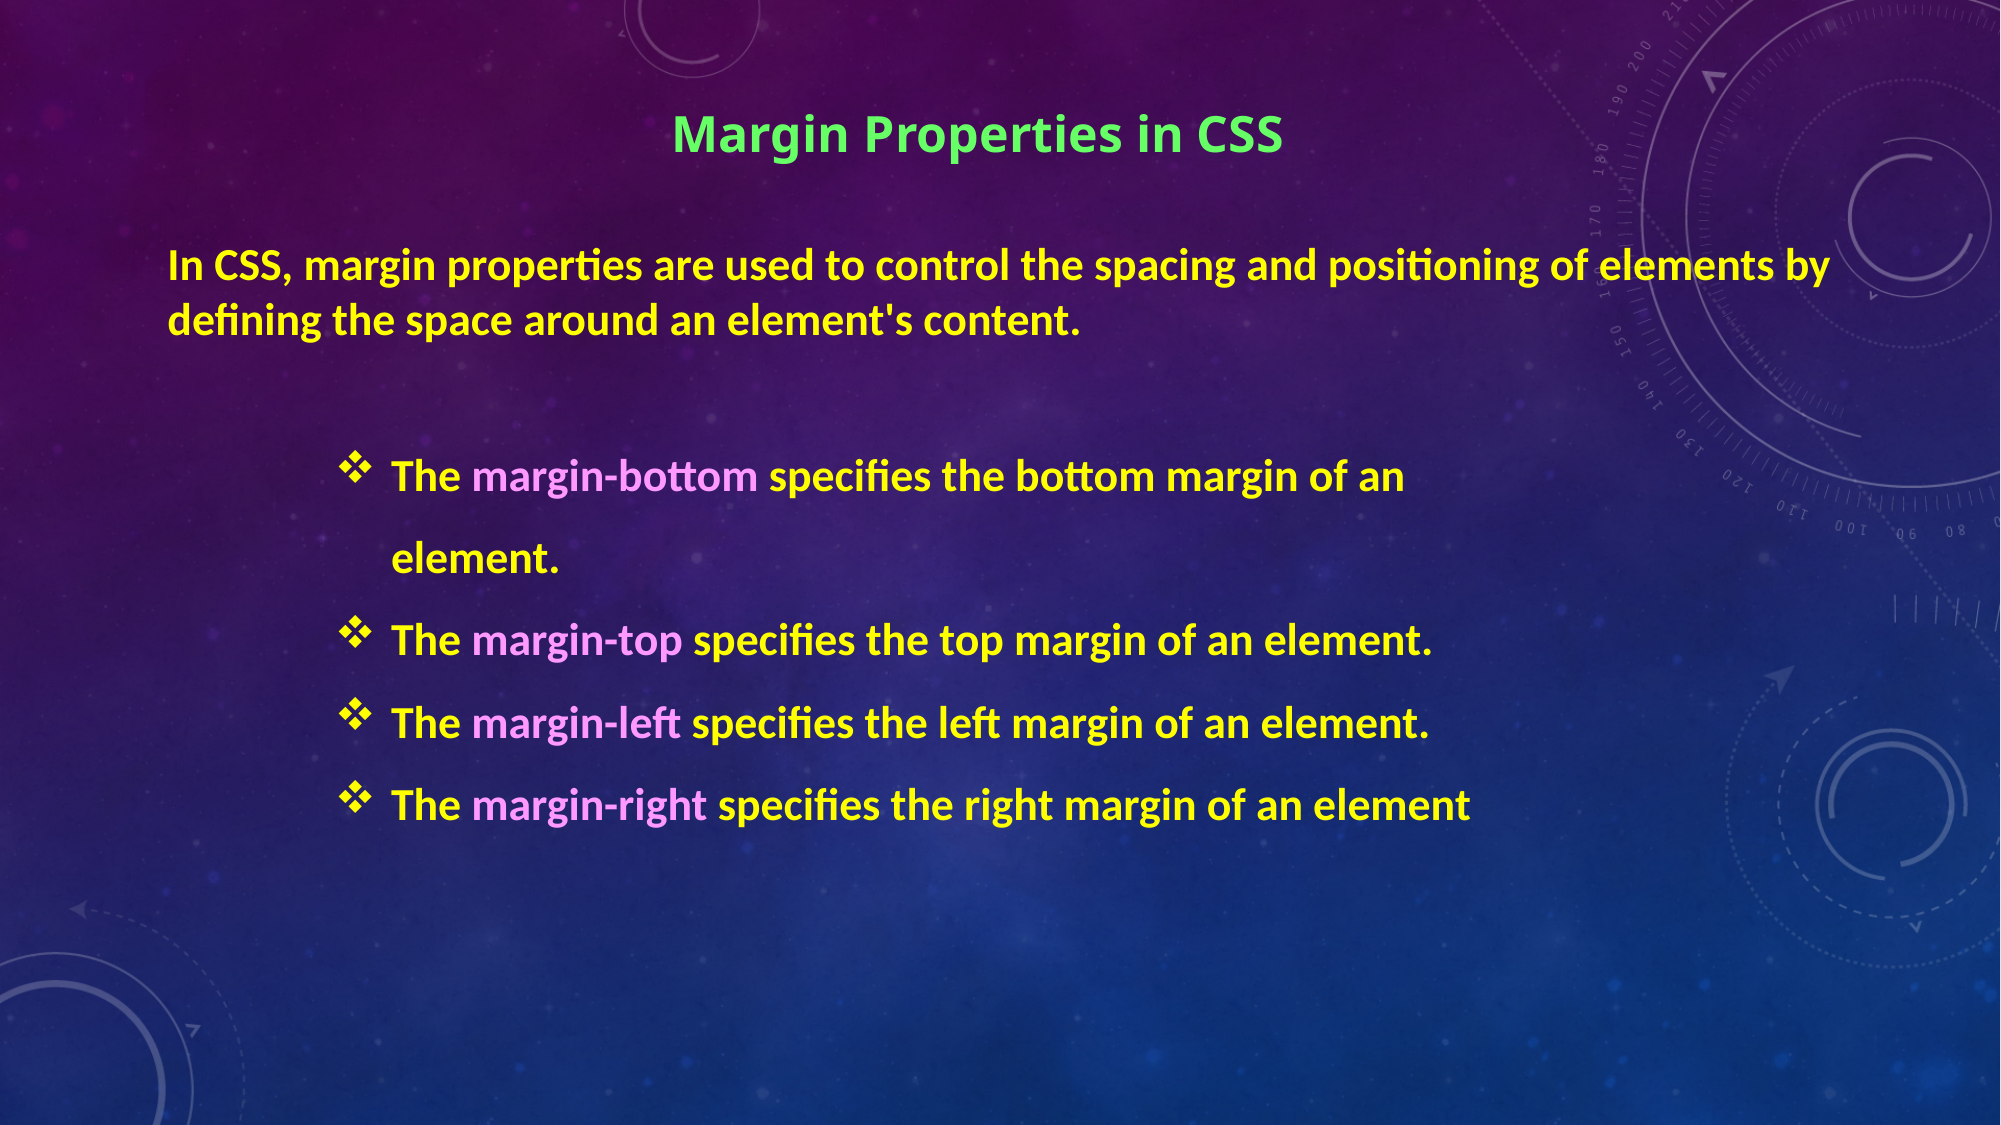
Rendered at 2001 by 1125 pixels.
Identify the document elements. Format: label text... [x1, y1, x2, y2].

picture [0, 0, 2001, 1125]
text_box In CSS, margin properties are used to control the spacing and positioning of elements by defining the space around an element's content. [152, 227, 1875, 353]
text_box The margin-bottom specifies the bottom margin of an element. The margin-top specifies the top margin of an element. The margin-left specifies the left margin of an element. The margin-right specifies the right margin of an element [319, 410, 1580, 838]
text_box Margin Properties in CSS [656, 95, 1299, 170]
